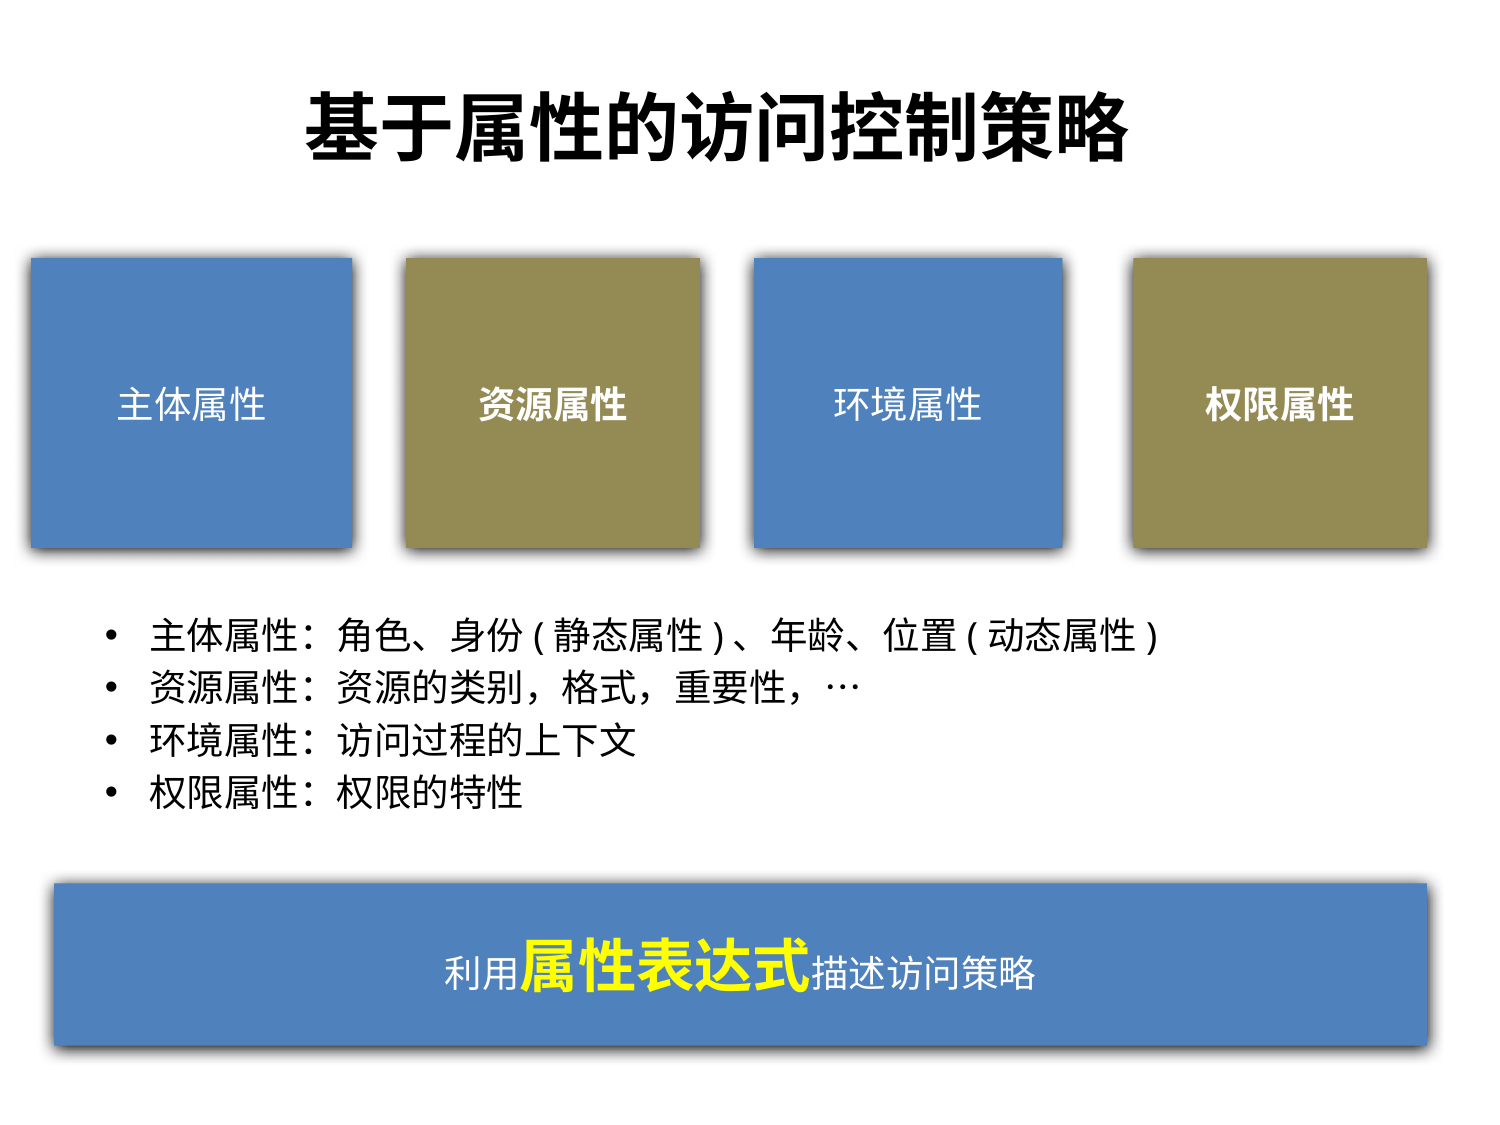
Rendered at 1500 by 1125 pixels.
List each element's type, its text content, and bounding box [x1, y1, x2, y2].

text_box 资源属性 [404, 256, 702, 550]
text_box 权限属性 [1131, 256, 1429, 550]
text_box 环境属性 [752, 256, 1065, 550]
text_box 利用属性表达式描述访问策略 [52, 881, 1429, 1048]
list 主体属性：角色、身份(静态属性)、年龄、位置(动态属性) 资源属性：资源的类别，格式，重要性，… 环境属性：访问过程的上下文 权限属性：权限的特性 [30, 603, 1326, 842]
text_box 主体属性 [29, 256, 354, 550]
title 基于属性的访问控制策略 [30, 62, 1404, 188]
